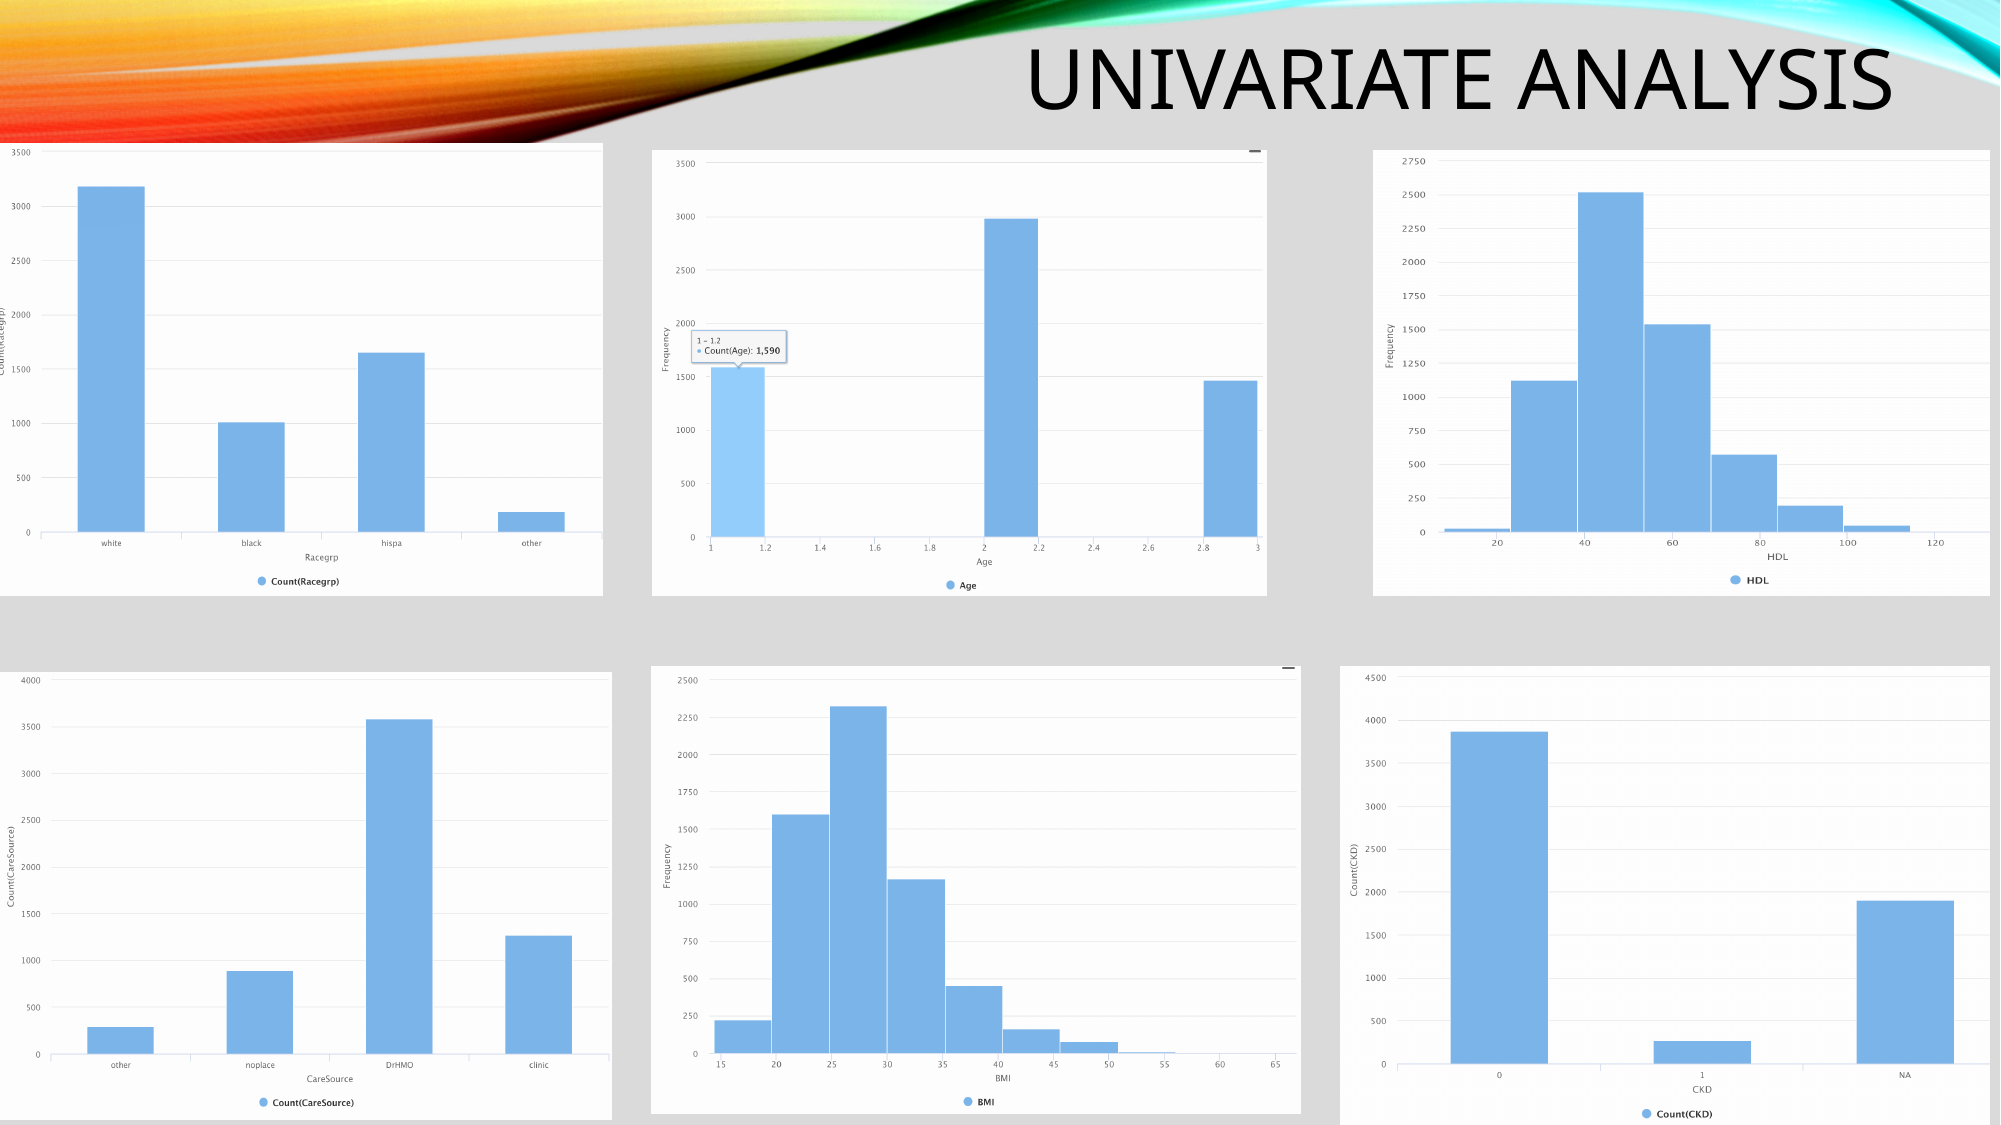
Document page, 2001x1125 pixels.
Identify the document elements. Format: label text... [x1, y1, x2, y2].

picture [0, 0, 2000, 596]
text_box Univariate analysis [753, 0, 2000, 189]
picture [0, 671, 612, 1120]
picture [651, 665, 1301, 1114]
picture [1339, 665, 1990, 1125]
